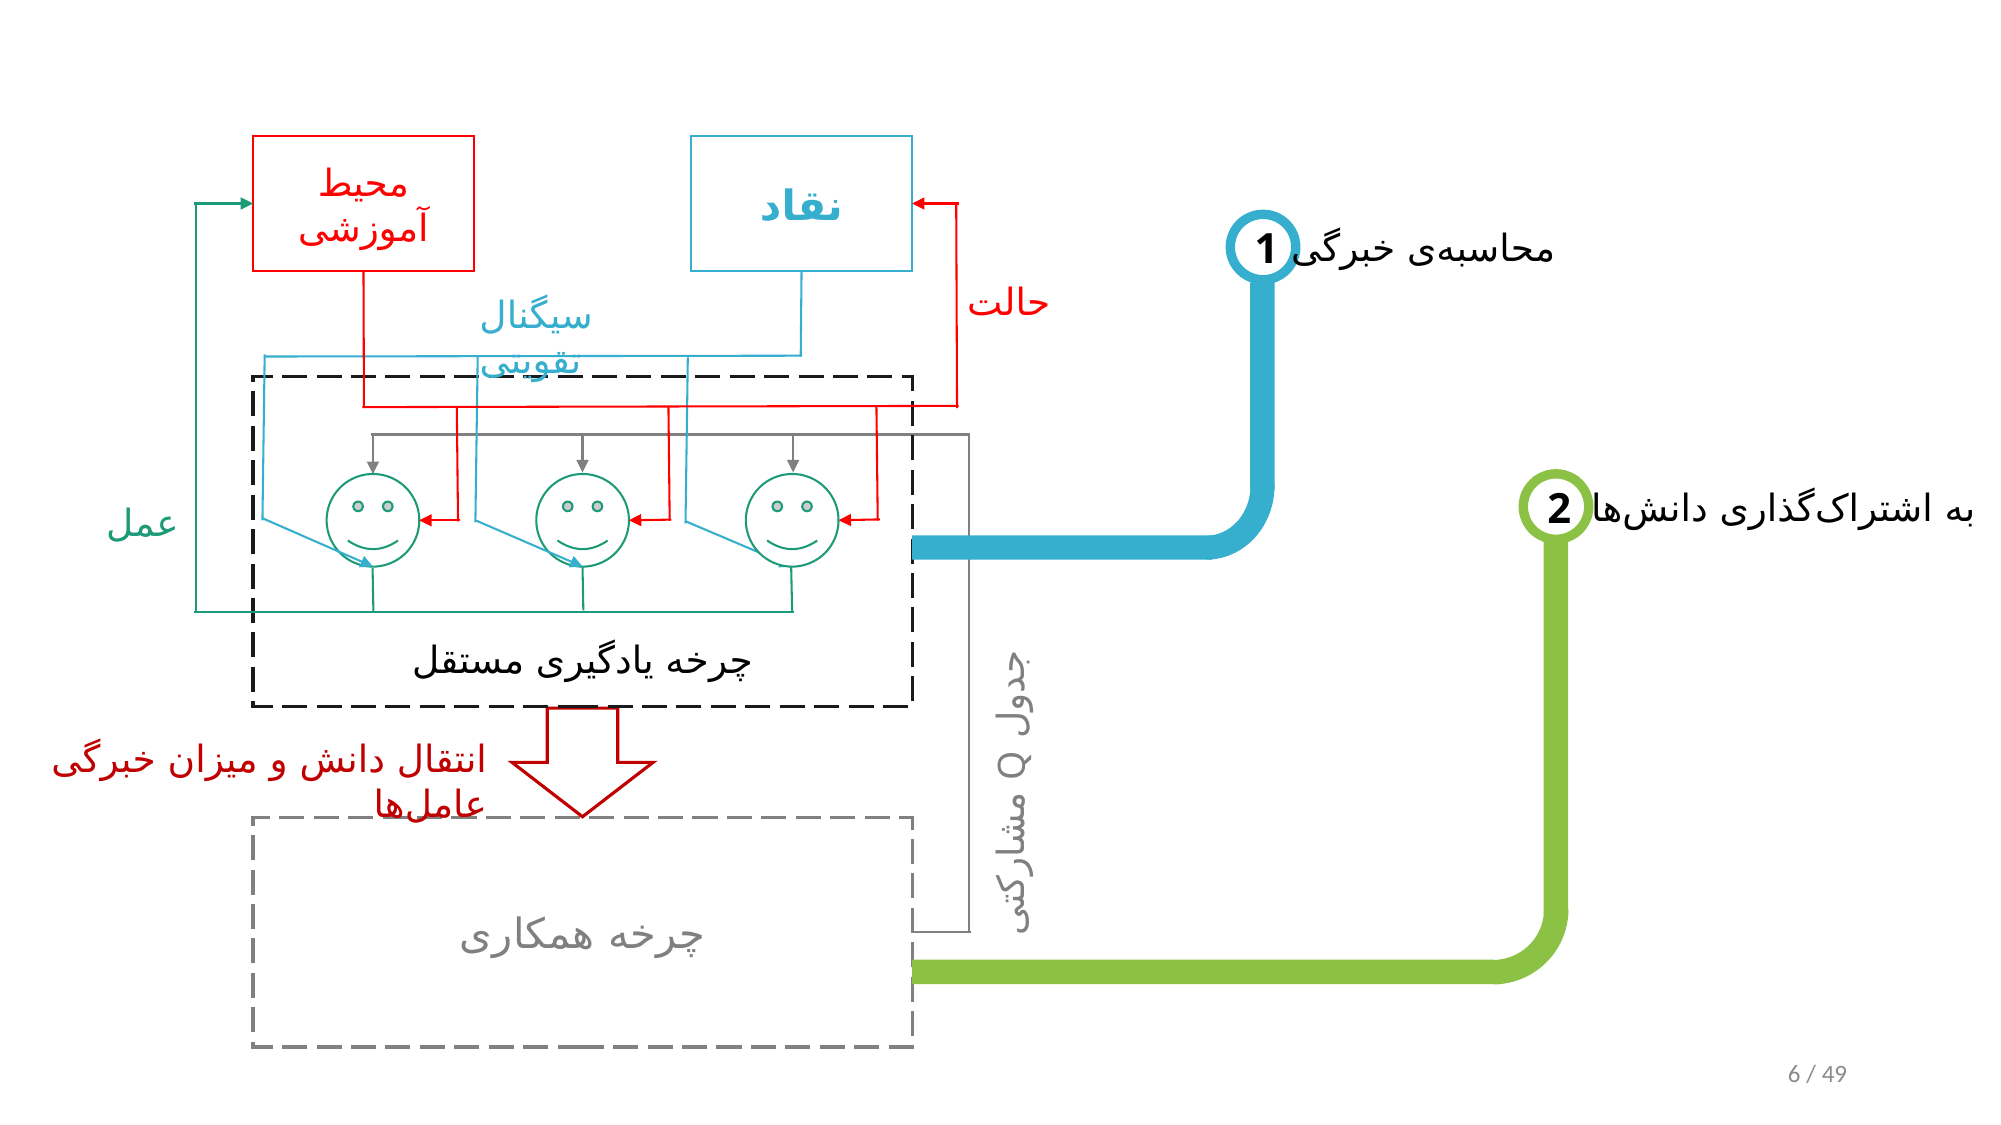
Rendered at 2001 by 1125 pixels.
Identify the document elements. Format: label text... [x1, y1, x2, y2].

text_box چرخه همکاری [252, 817, 913, 1048]
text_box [912, 214, 1545, 473]
slide_number 6 / 49 [1412, 1042, 1863, 1103]
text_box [370, 707, 912, 933]
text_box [912, 473, 1962, 985]
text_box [97, 136, 1062, 707]
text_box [17, 708, 654, 817]
